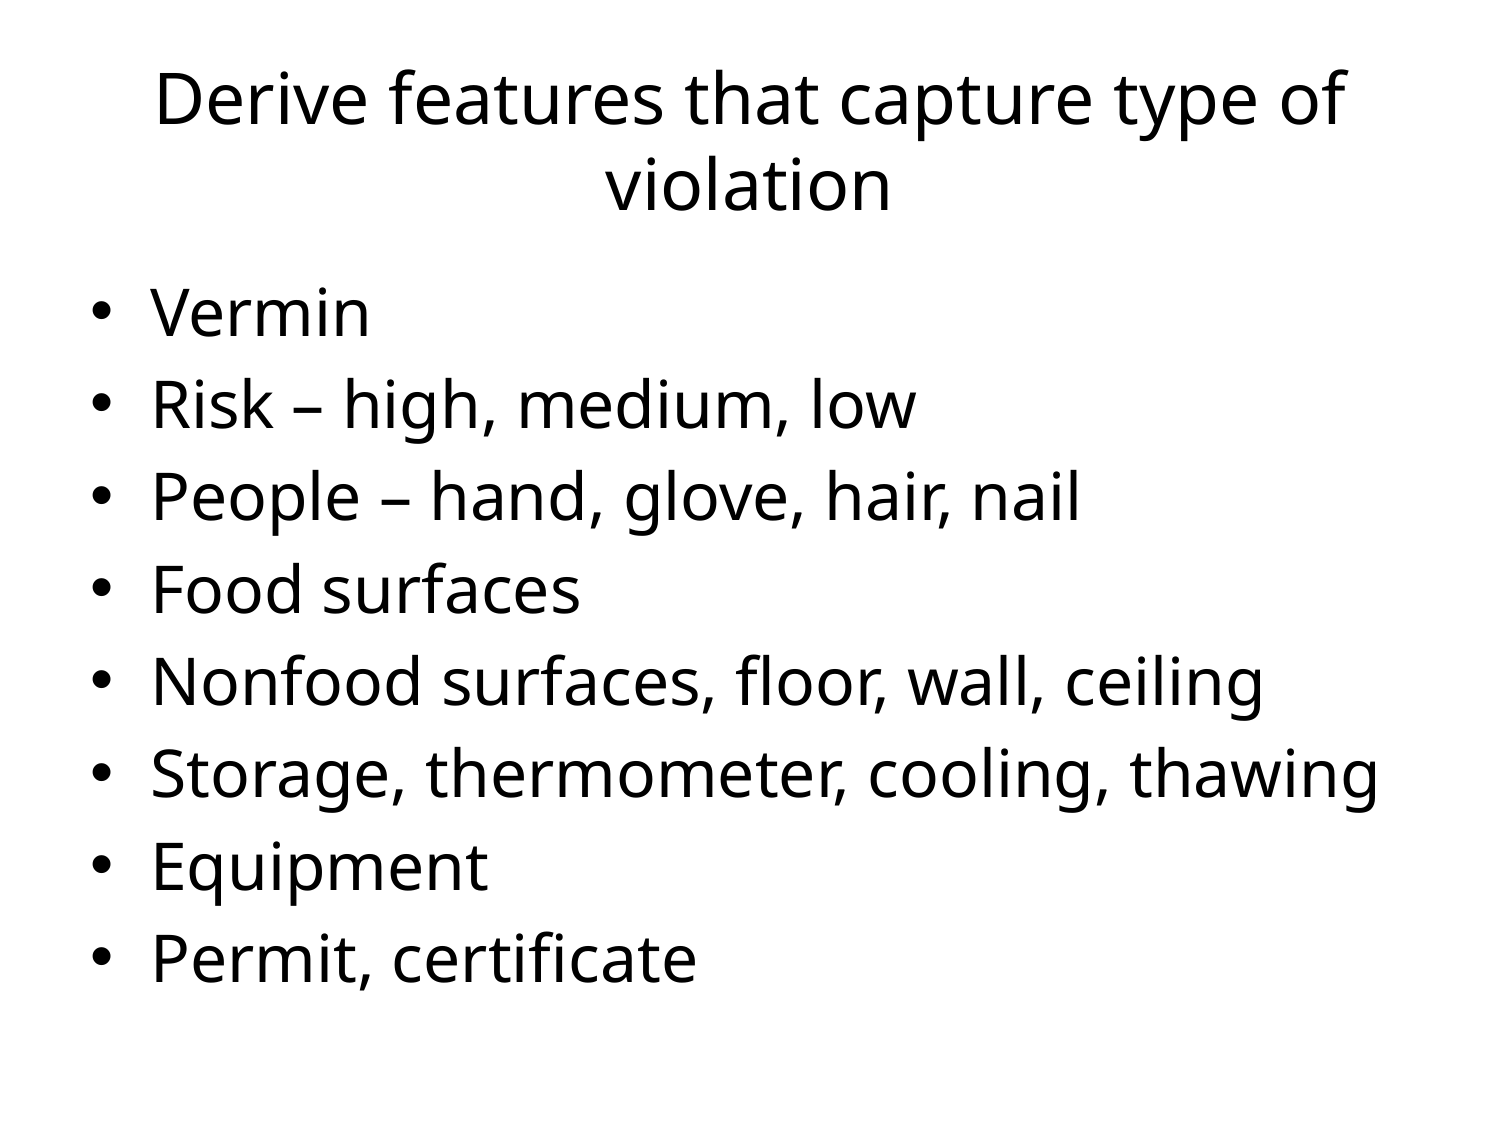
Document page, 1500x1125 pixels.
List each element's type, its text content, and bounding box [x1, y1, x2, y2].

list Vermin Risk – high, medium, low People – hand, glove, hair, nail Food surfaces Nonfood surfaces, floor, wall, ceiling Storage, thermometer, cooling, thawing Equipment Permit, certificate [75, 262, 1425, 1005]
title Derive features that capture type of violation [75, 45, 1425, 233]
